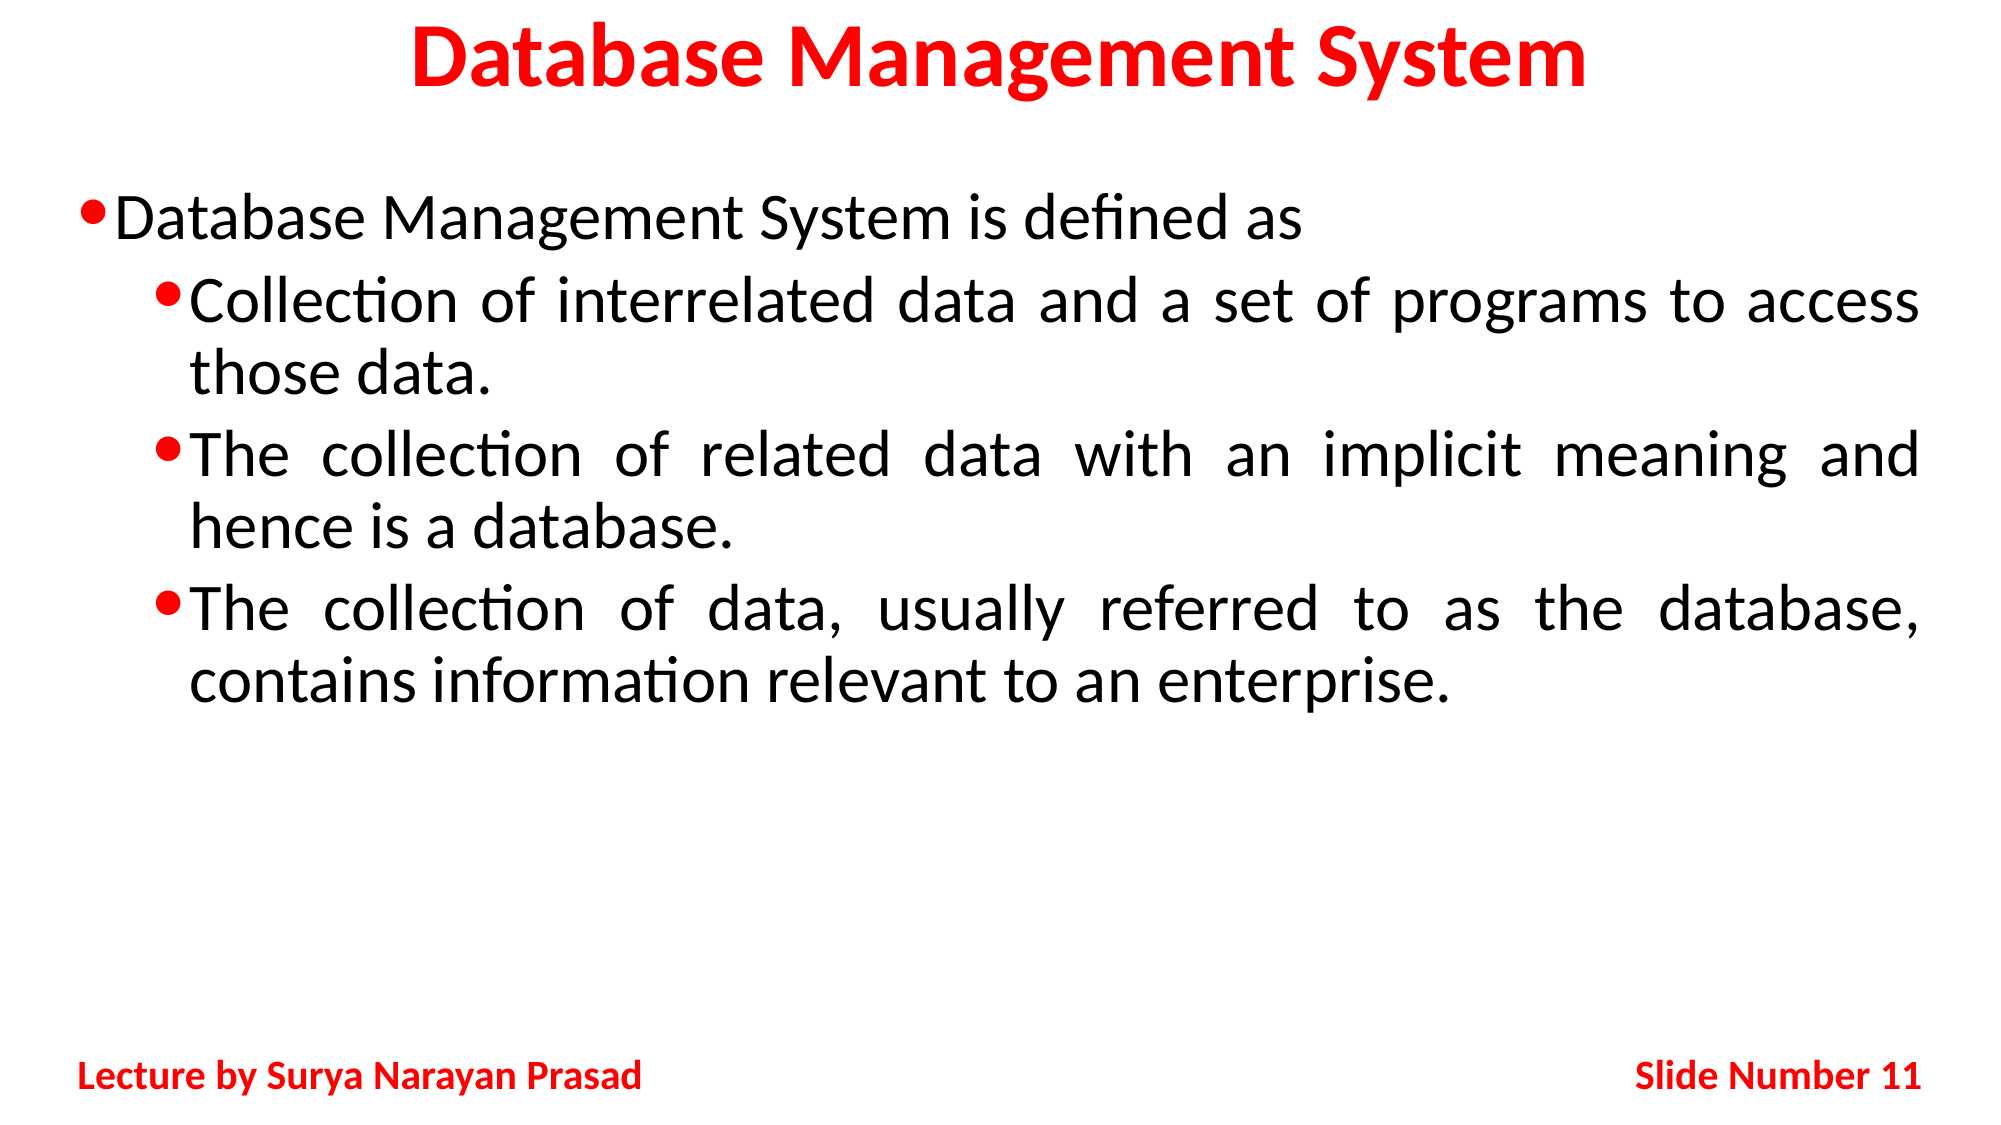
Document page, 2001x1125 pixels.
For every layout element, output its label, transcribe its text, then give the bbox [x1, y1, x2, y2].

footer Lecture by Surya Narayan Prasad [62, 1042, 688, 1103]
slide_number Slide Number 11 [1524, 1042, 1938, 1103]
list Database Management System is defined as Collection of interrelated data and a set of programs to access those data. The collection of related data with an implicit meaning and hence is a database. The collection of data, usually referred to as the database, contains information relevant to an enterprise. [62, 174, 1938, 971]
title Database Management System [0, 0, 2000, 125]
